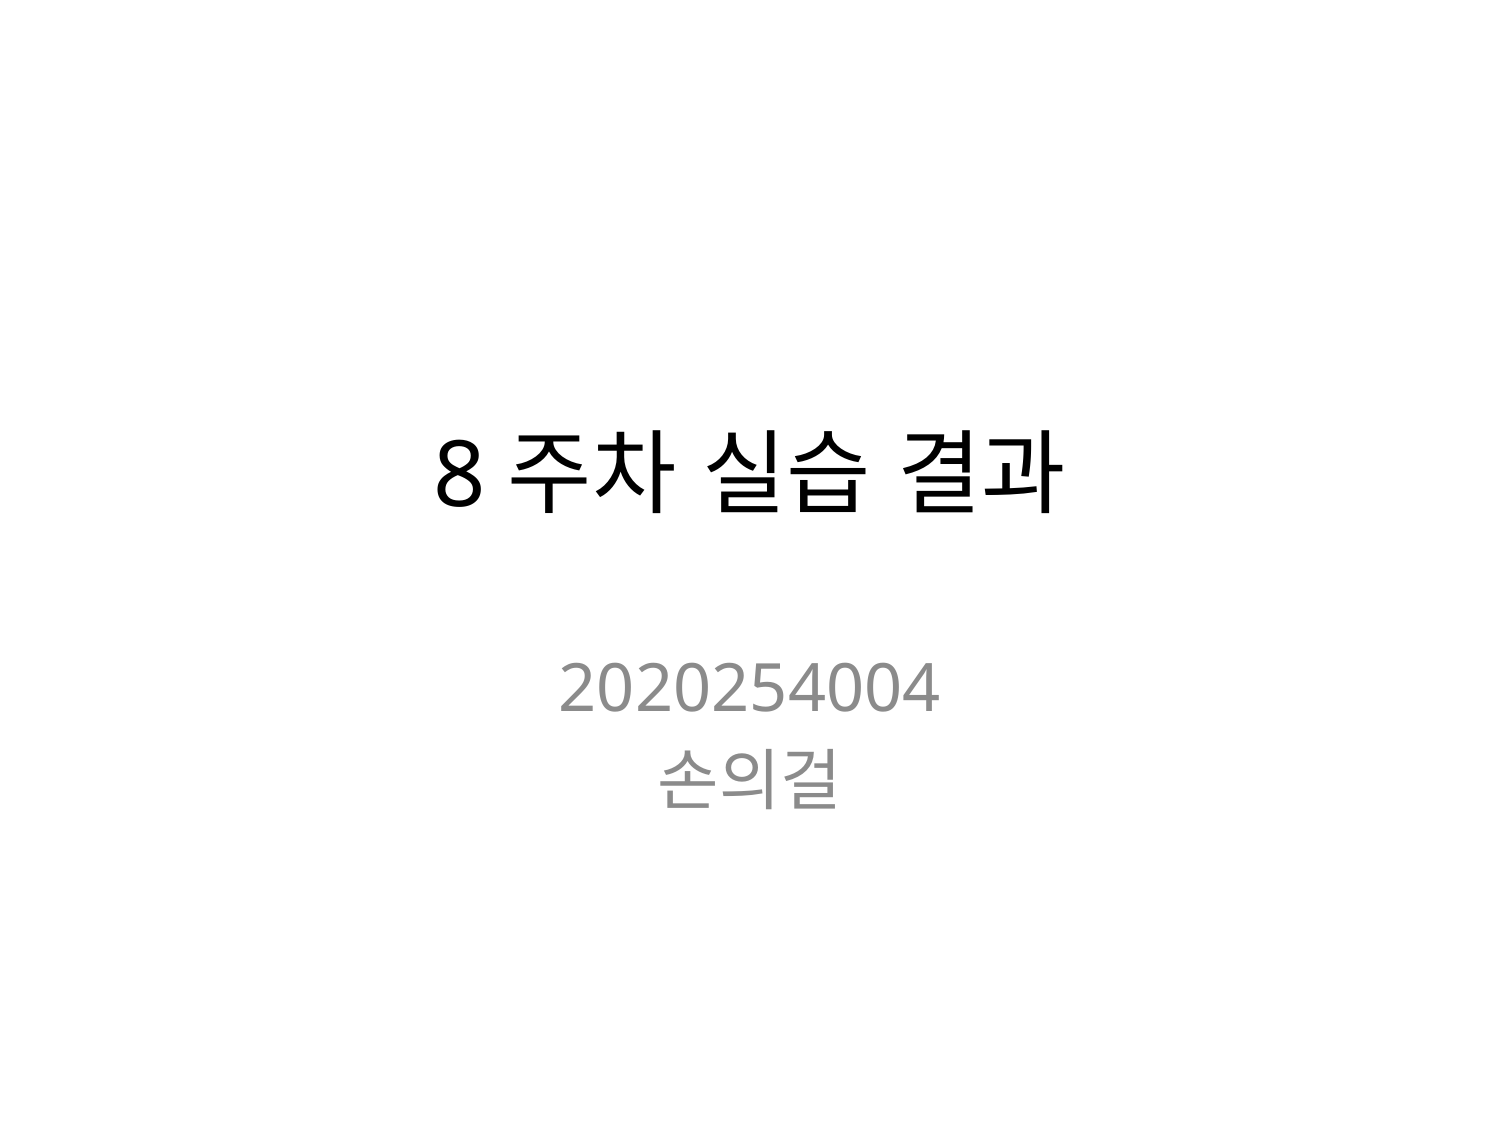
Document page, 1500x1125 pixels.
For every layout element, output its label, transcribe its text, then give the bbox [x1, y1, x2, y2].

title 8주차 실습 결과 [112, 349, 1388, 591]
subtitle 2020254004 손의걸 [225, 637, 1275, 925]
